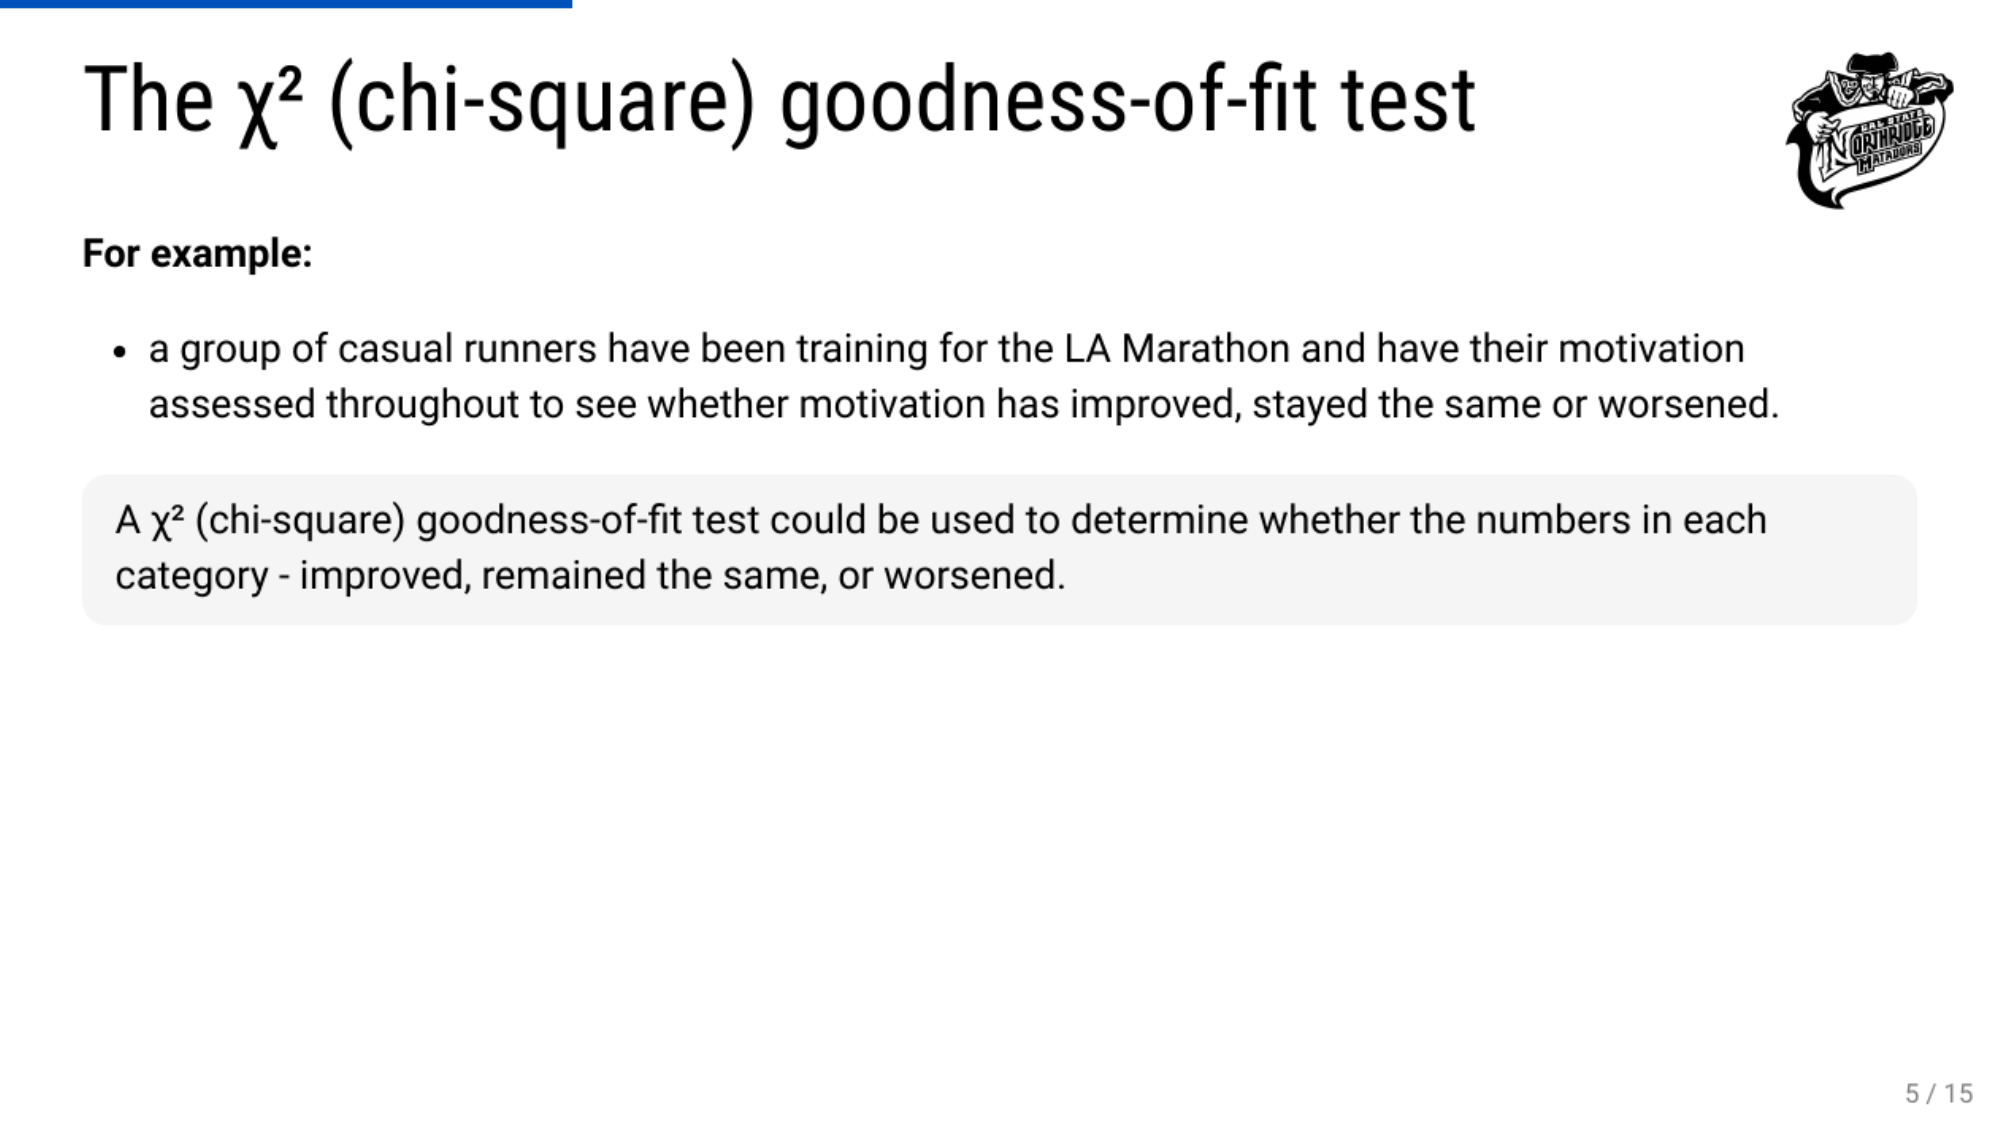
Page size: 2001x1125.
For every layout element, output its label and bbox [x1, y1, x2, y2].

list [0, 0, 2000, 1125]
